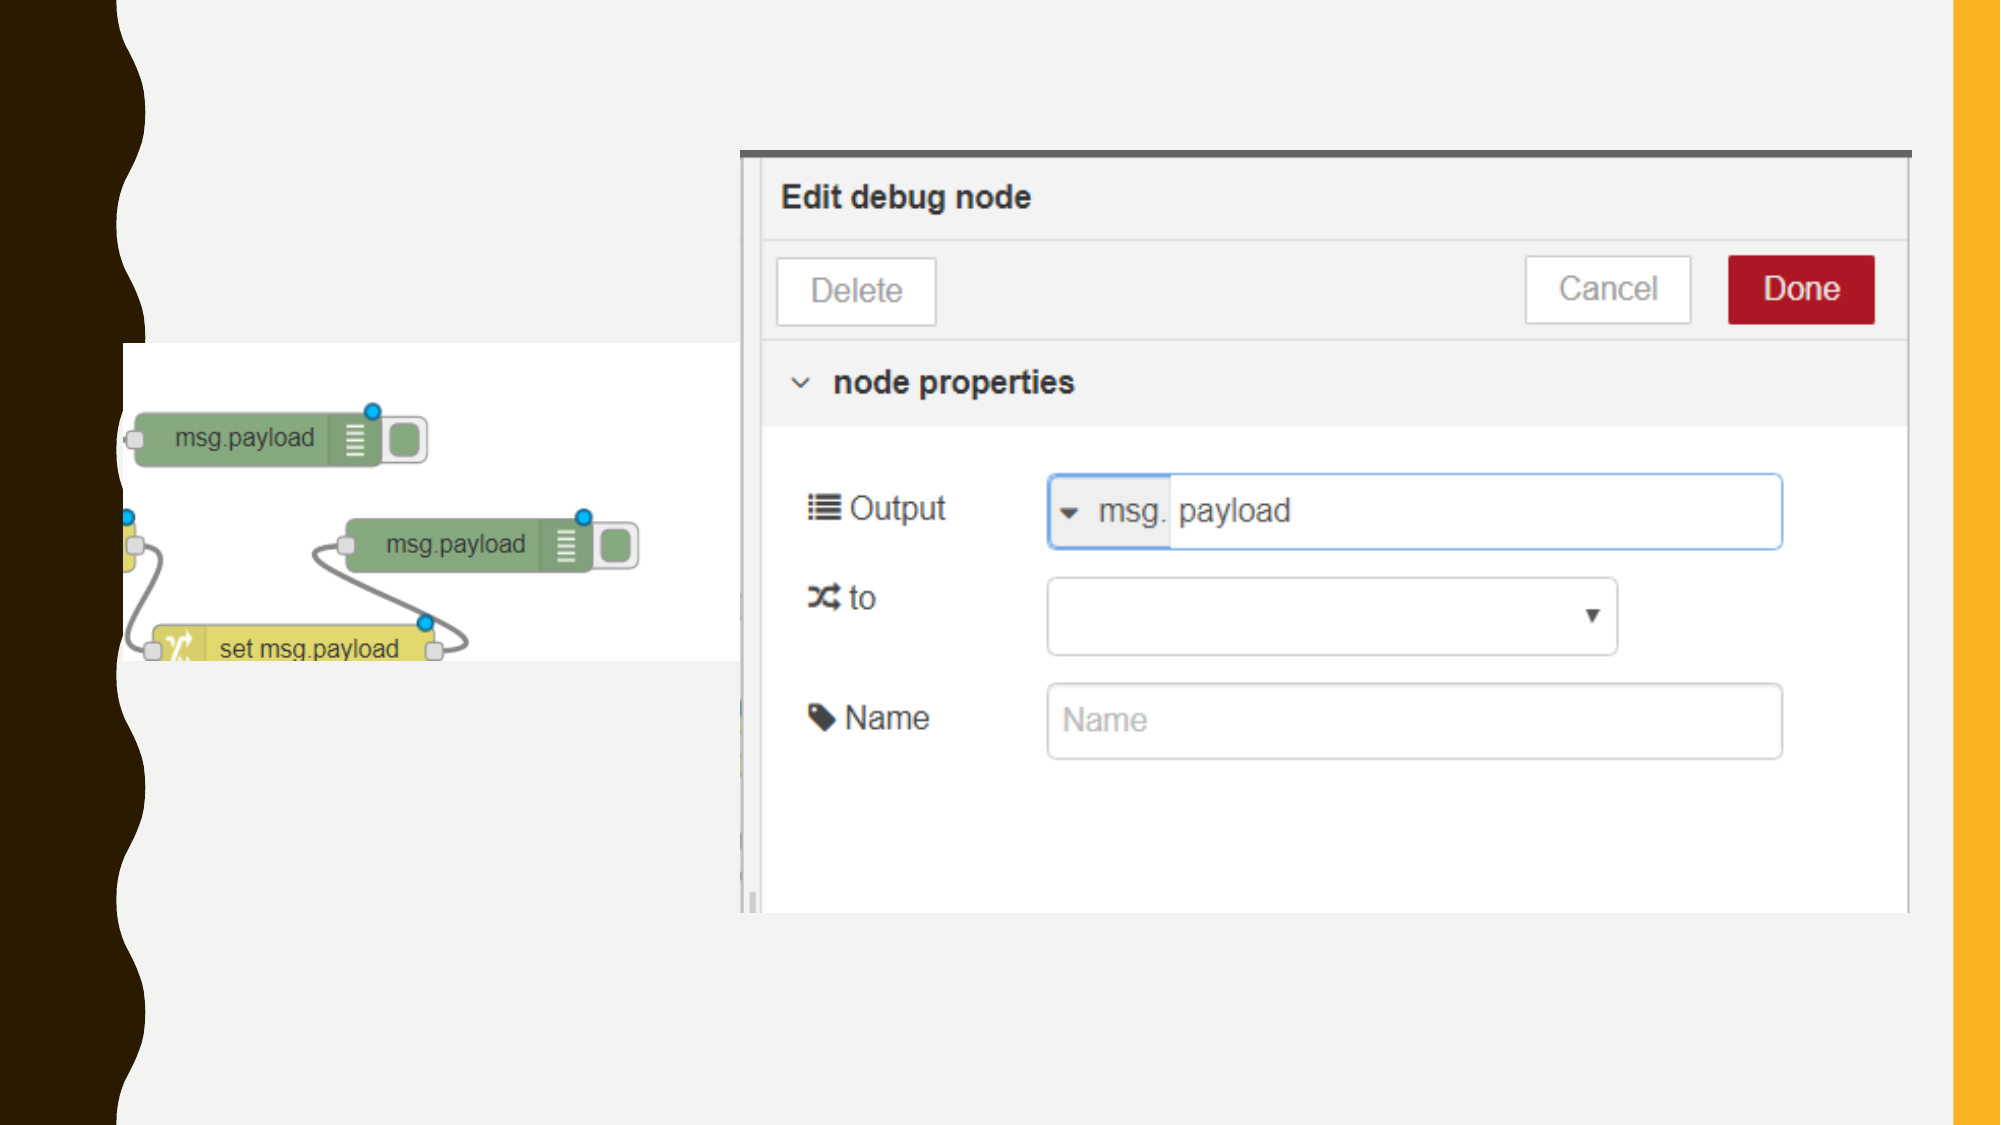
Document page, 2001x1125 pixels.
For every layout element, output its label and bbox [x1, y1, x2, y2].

list [123, 343, 740, 661]
picture [740, 150, 1912, 913]
